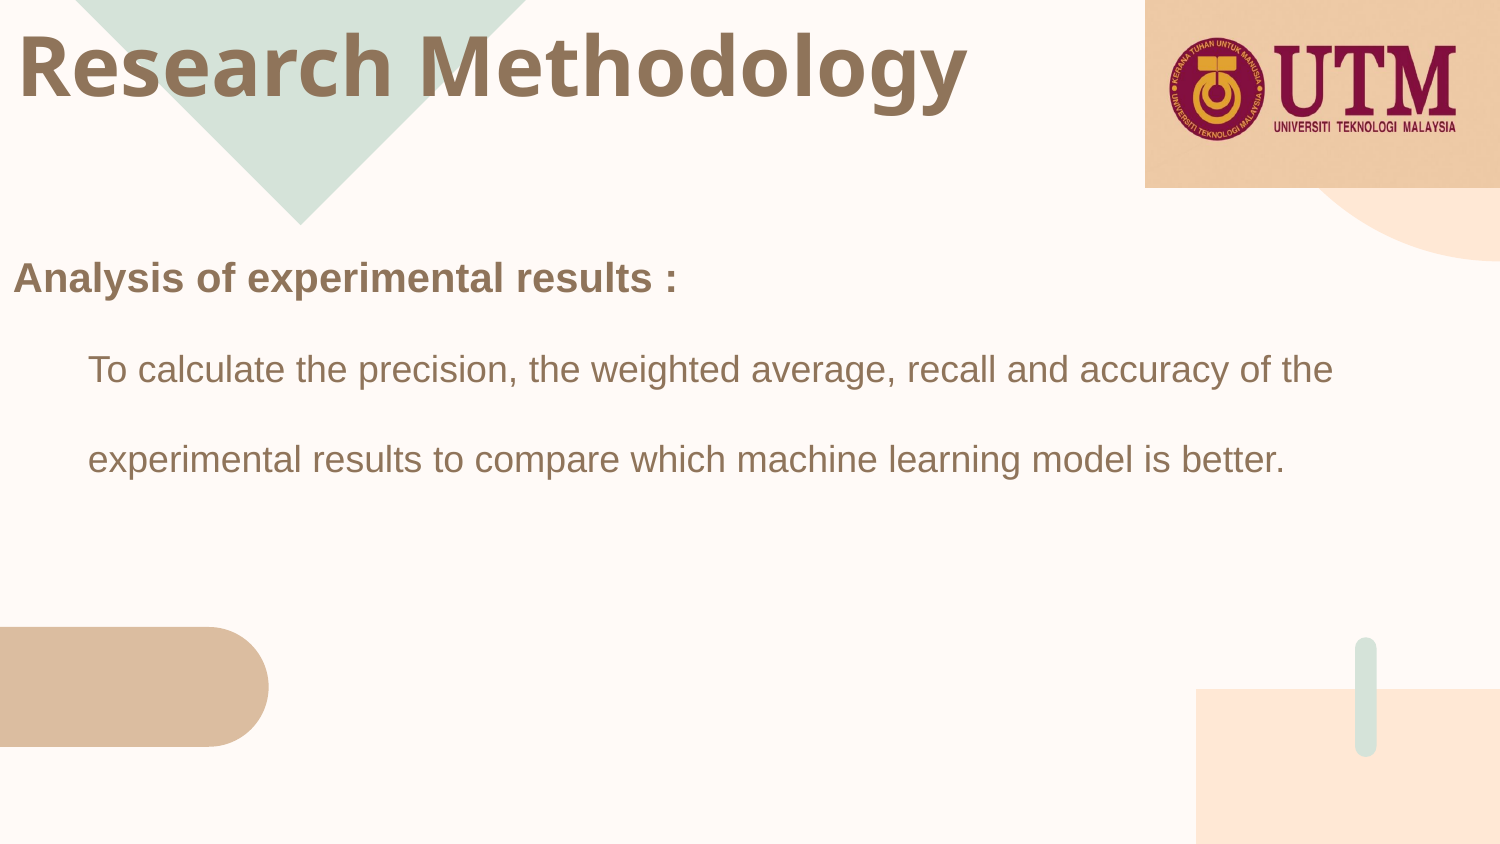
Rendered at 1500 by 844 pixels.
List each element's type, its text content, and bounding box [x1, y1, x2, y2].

text_box Research Methodology [1, 5, 1142, 194]
text_box Analysis of experimental results : To calculate the precision, the weighted average, recall and accuracy of the experimental results to compare which machine learning model is better. [0, 242, 1495, 844]
picture [1145, 0, 1500, 189]
